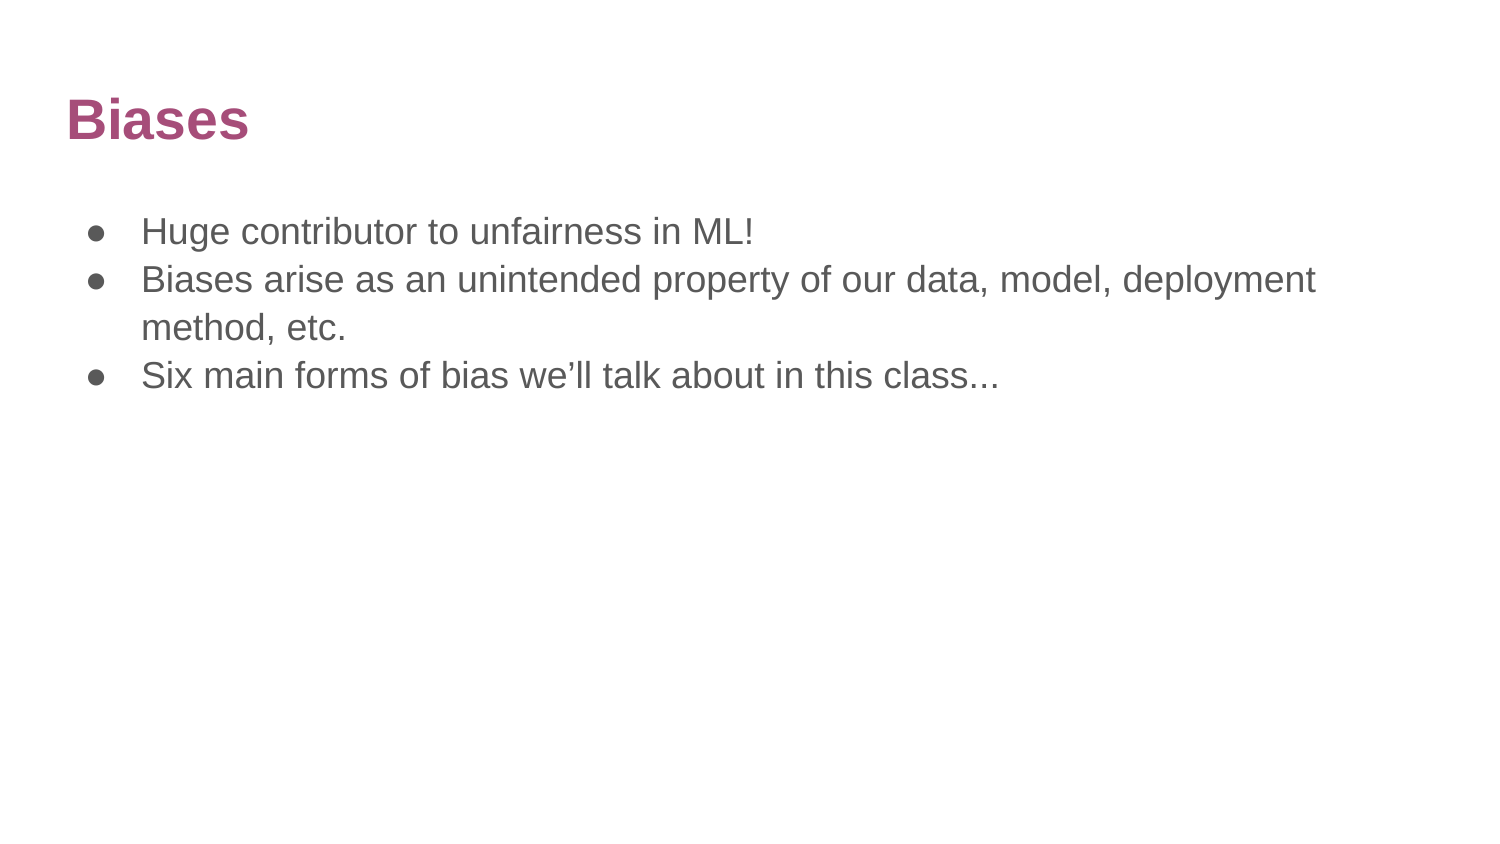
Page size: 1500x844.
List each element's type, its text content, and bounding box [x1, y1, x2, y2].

list Huge contributor to unfairness in ML! Biases arise as an unintended property of our data, model, deployment method, etc. Six main forms of bias we’ll talk about in this class... [51, 189, 1449, 750]
title Biases [51, 72, 1449, 167]
